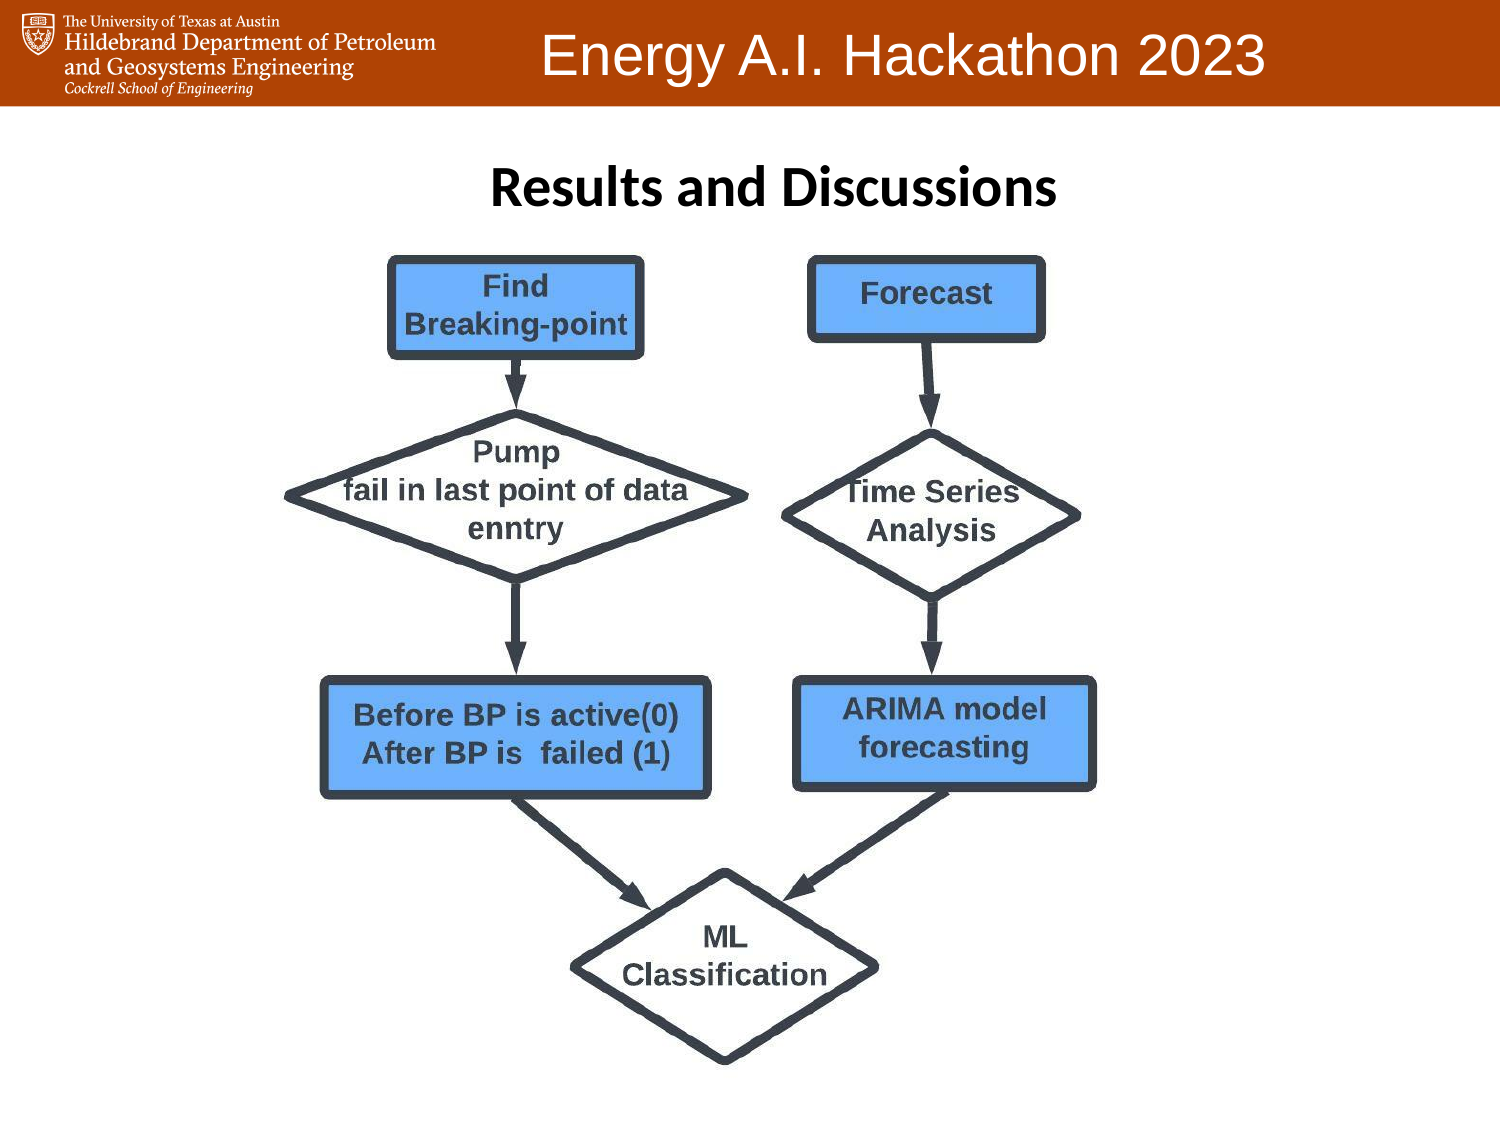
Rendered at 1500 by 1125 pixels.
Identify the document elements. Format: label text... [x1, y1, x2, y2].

text_box Results and Discussions [173, 140, 1375, 371]
picture [263, 221, 1132, 1101]
picture [22, 13, 436, 97]
